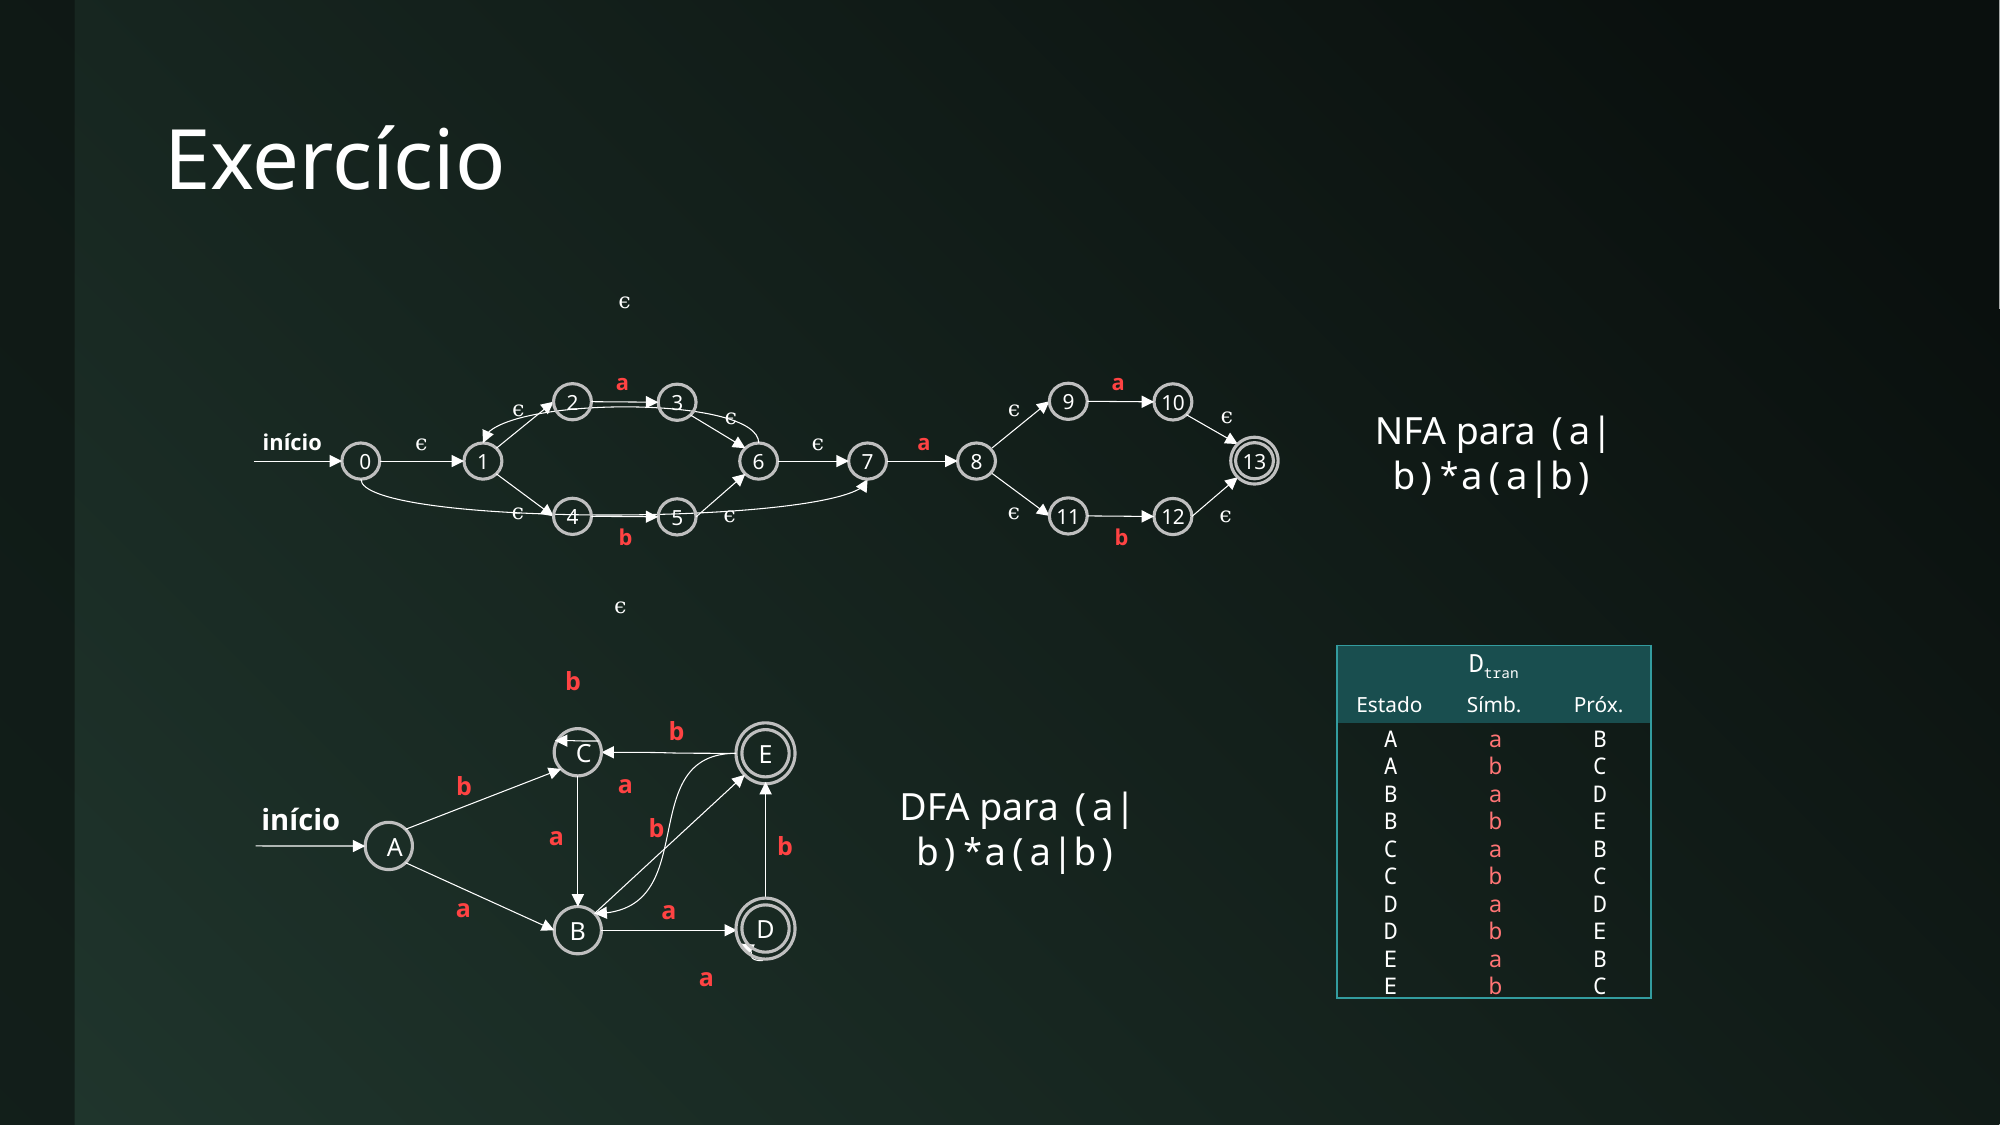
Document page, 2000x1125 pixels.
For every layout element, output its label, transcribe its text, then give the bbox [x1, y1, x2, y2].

table_cell a [1442, 833, 1546, 860]
table_cell C [1338, 860, 1442, 888]
table_cell a [1442, 943, 1546, 970]
table_cell E [1546, 805, 1650, 833]
table_cell b [1442, 915, 1546, 943]
table_cell C [1546, 860, 1650, 888]
table_header Dtran [1338, 646, 1650, 683]
table_cell A [1338, 723, 1442, 750]
table_cell C [1546, 750, 1650, 778]
table_cell b [1442, 970, 1546, 997]
table_cell Próx. [1546, 683, 1650, 723]
table_cell B [1338, 778, 1442, 805]
table_cell D [1338, 888, 1442, 915]
table_cell D [1546, 778, 1650, 805]
table_cell B [1546, 943, 1650, 970]
table_cell B [1338, 805, 1442, 833]
table_cell D [1546, 888, 1650, 915]
table_cell a [1442, 778, 1546, 805]
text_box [247, 279, 1279, 627]
table_cell C [1546, 970, 1650, 997]
text_box DFA para (a|b)*a(a|b) [869, 775, 1166, 881]
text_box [247, 658, 809, 1000]
table_cell a [1442, 723, 1546, 750]
table_cell E [1338, 970, 1442, 997]
table_cell E [1546, 915, 1650, 943]
text_box NFA para (a|b)*a(a|b) [1346, 400, 1642, 505]
table_cell Estado [1338, 683, 1442, 723]
table_cell b [1442, 860, 1546, 888]
table_cell a [1442, 888, 1546, 915]
table_cell E [1338, 943, 1442, 970]
title Exercício [149, 62, 1898, 263]
table_cell b [1442, 750, 1546, 778]
table_cell A [1338, 750, 1442, 778]
table_cell Símb. [1442, 683, 1546, 723]
table_cell B [1546, 723, 1650, 750]
table_cell C [1338, 833, 1442, 860]
table_cell D [1338, 915, 1442, 943]
table_cell b [1442, 805, 1546, 833]
table_cell B [1546, 833, 1650, 860]
